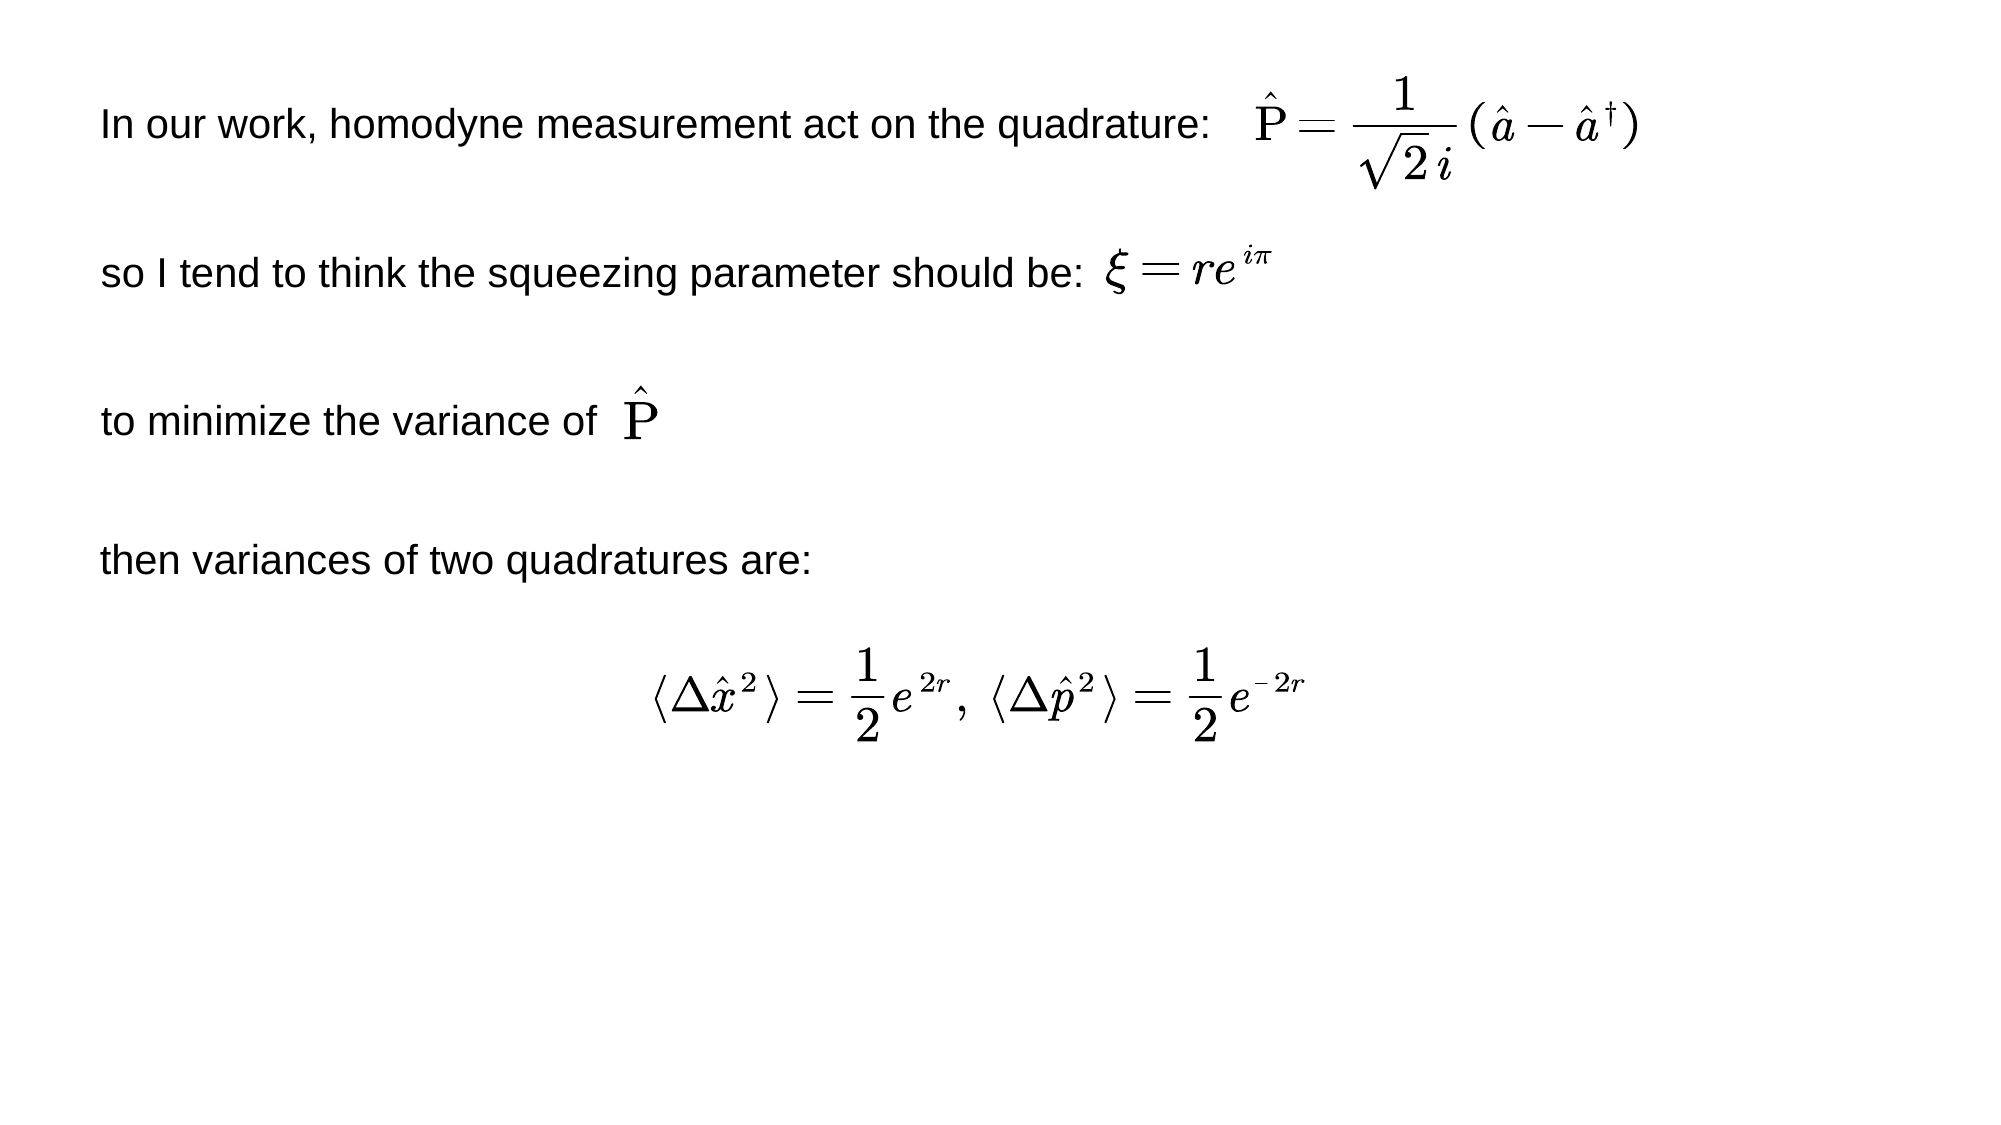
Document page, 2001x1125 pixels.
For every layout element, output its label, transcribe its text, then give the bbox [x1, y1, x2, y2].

text_box so I tend to think the squeezing parameter should be: [86, 238, 1100, 303]
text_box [1250, 61, 1647, 206]
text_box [1100, 233, 1280, 309]
text_box In our work, homodyne measurement act on the quadrature: [84, 89, 1250, 155]
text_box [643, 632, 1313, 766]
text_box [619, 370, 668, 466]
text_box then variances of two quadratures are: [85, 525, 834, 590]
text_box to minimize the variance of [86, 386, 619, 452]
